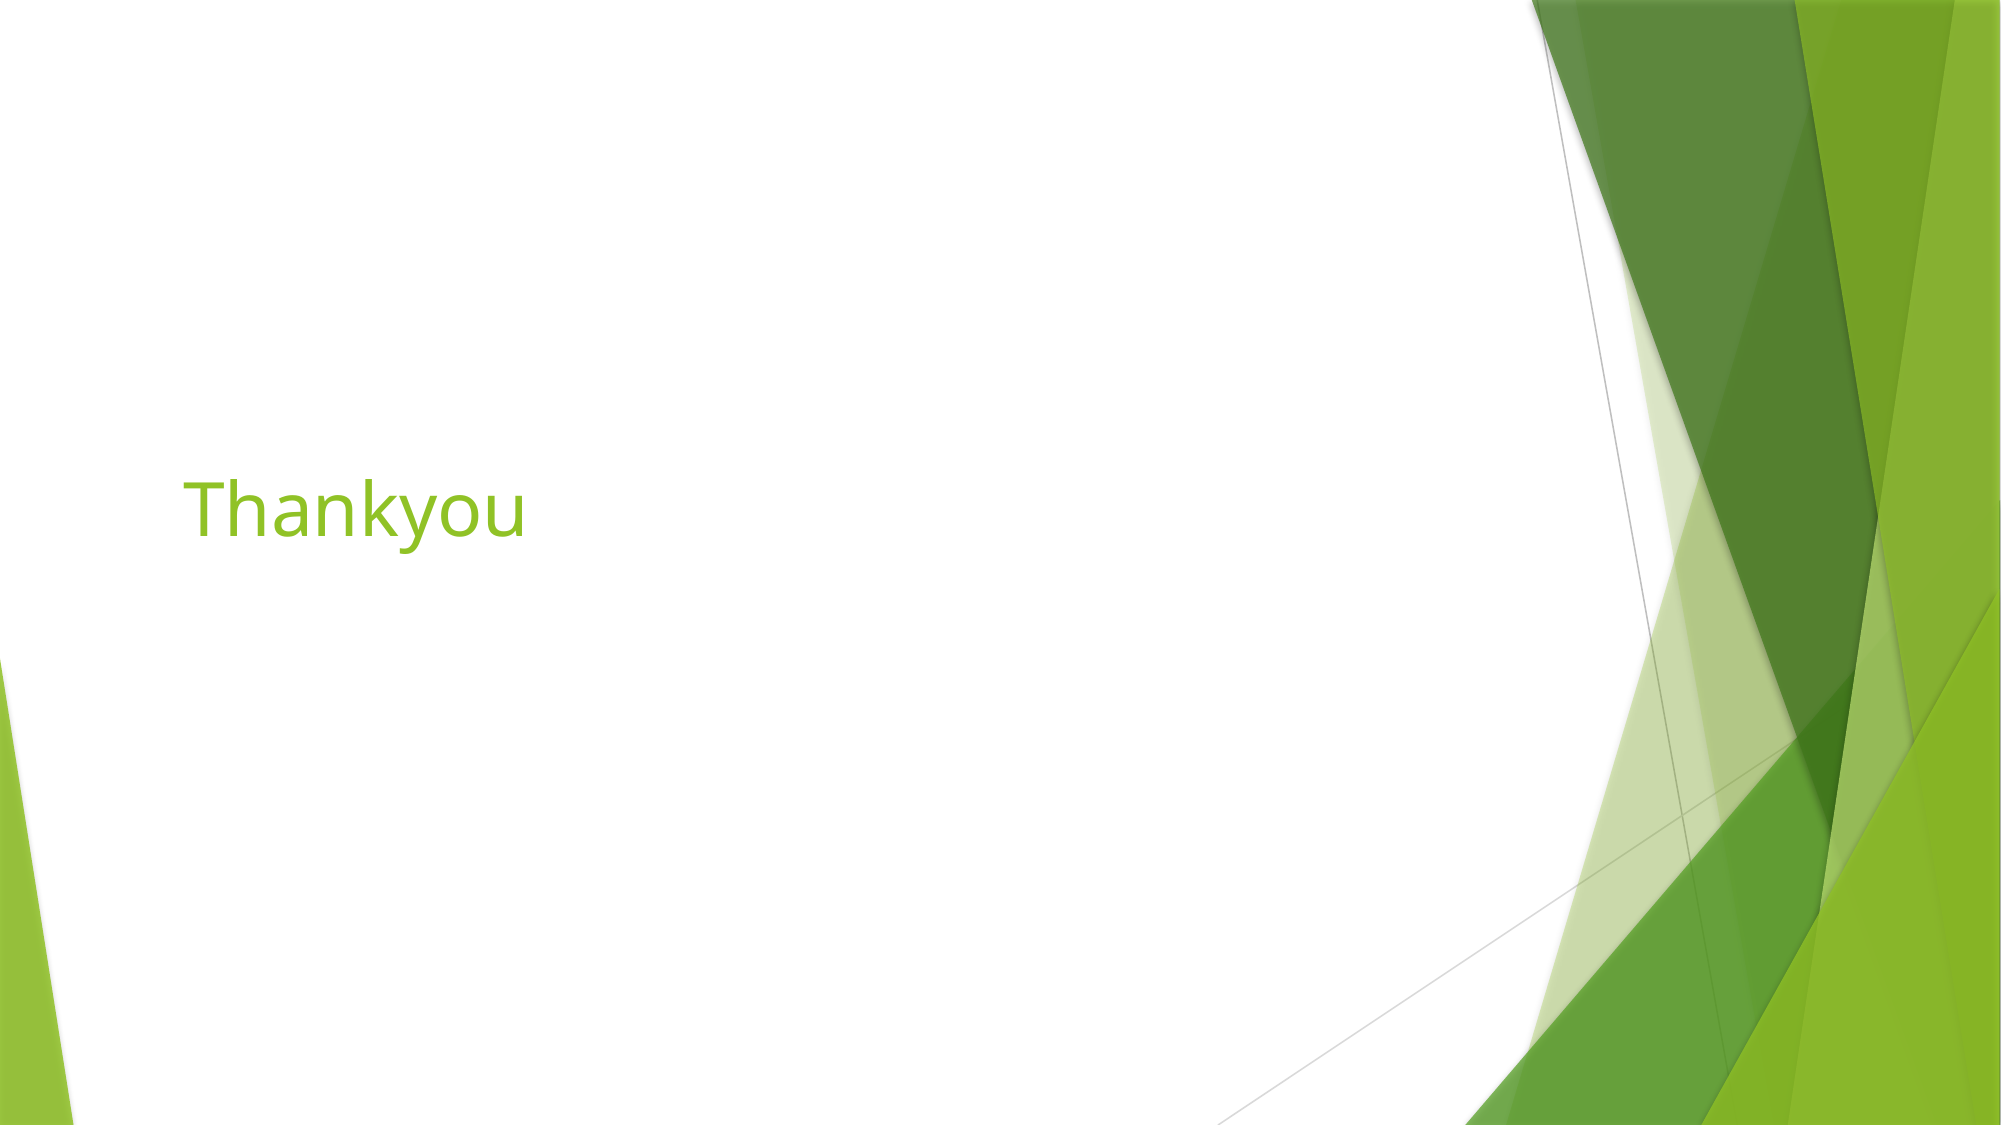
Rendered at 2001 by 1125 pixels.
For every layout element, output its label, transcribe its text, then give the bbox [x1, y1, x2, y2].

title Thankyou [168, 454, 1579, 671]
